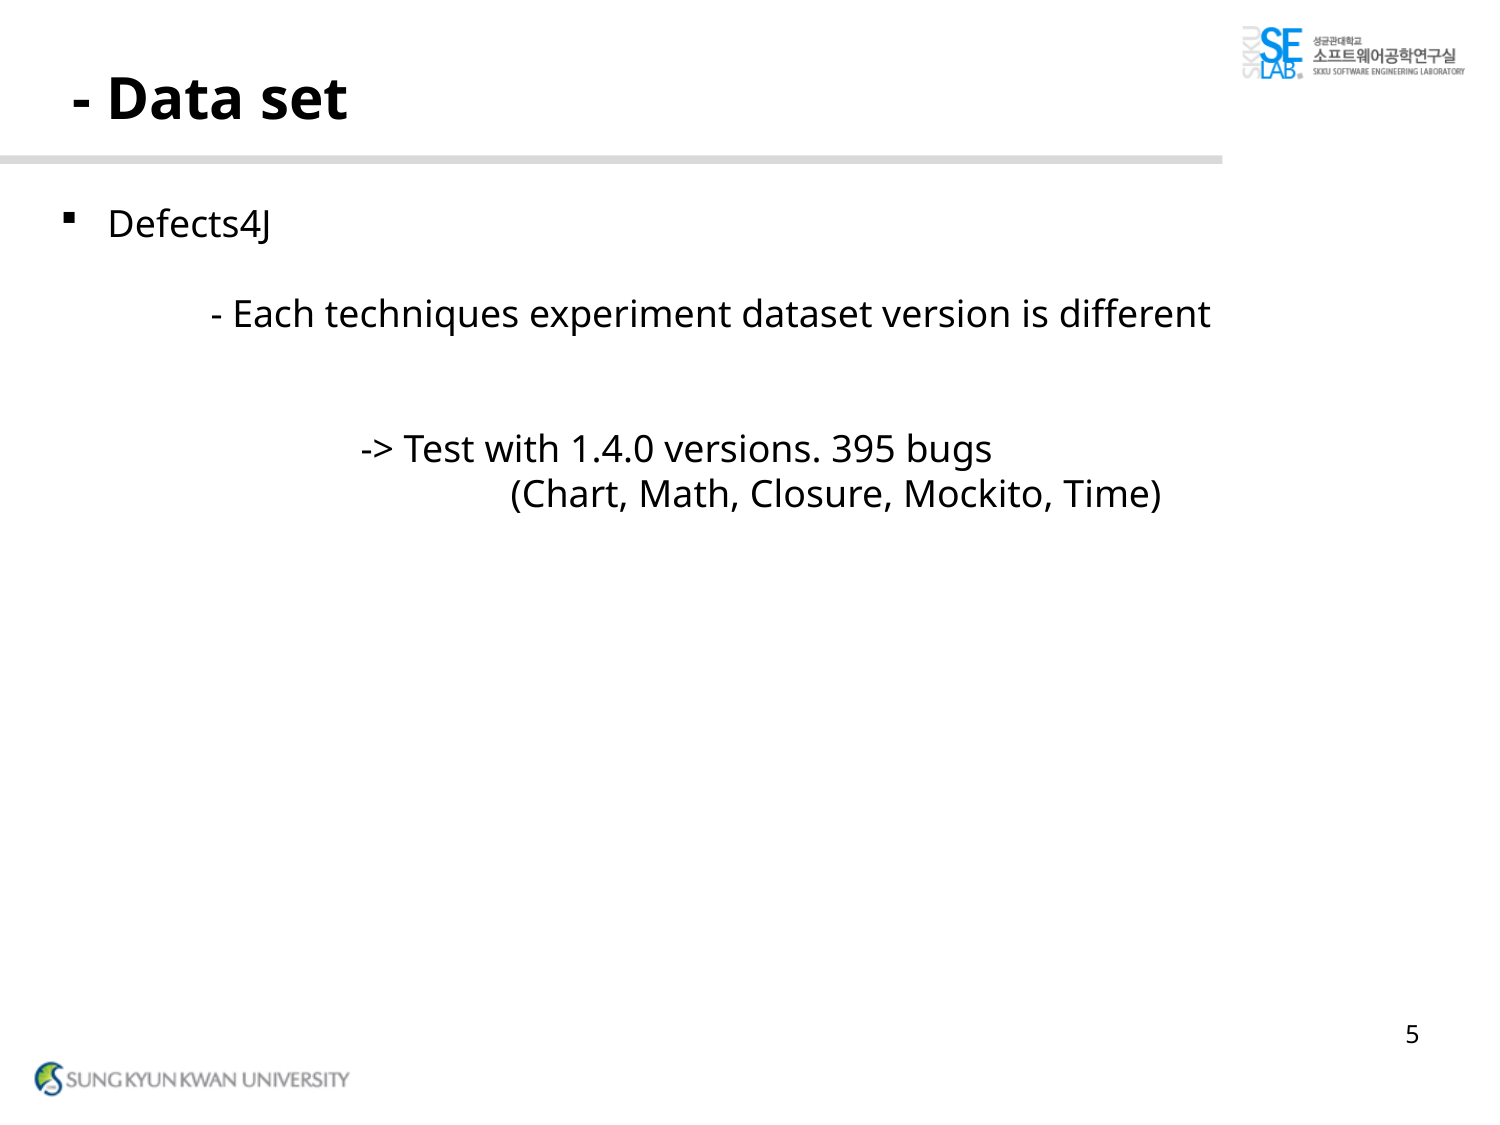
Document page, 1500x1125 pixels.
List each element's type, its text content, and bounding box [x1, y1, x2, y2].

picture [17, 1046, 366, 1110]
slide_number 5 [1076, 1011, 1428, 1059]
text_box Defects4J - Each techniques experiment dataset version is different -> Test with 1.4.0 versions. 395 bugs (Chart, Math, Closure, Mockito, Time) [53, 192, 1390, 523]
title - Data set [64, 0, 1391, 194]
picture [1391, 0, 1500, 134]
